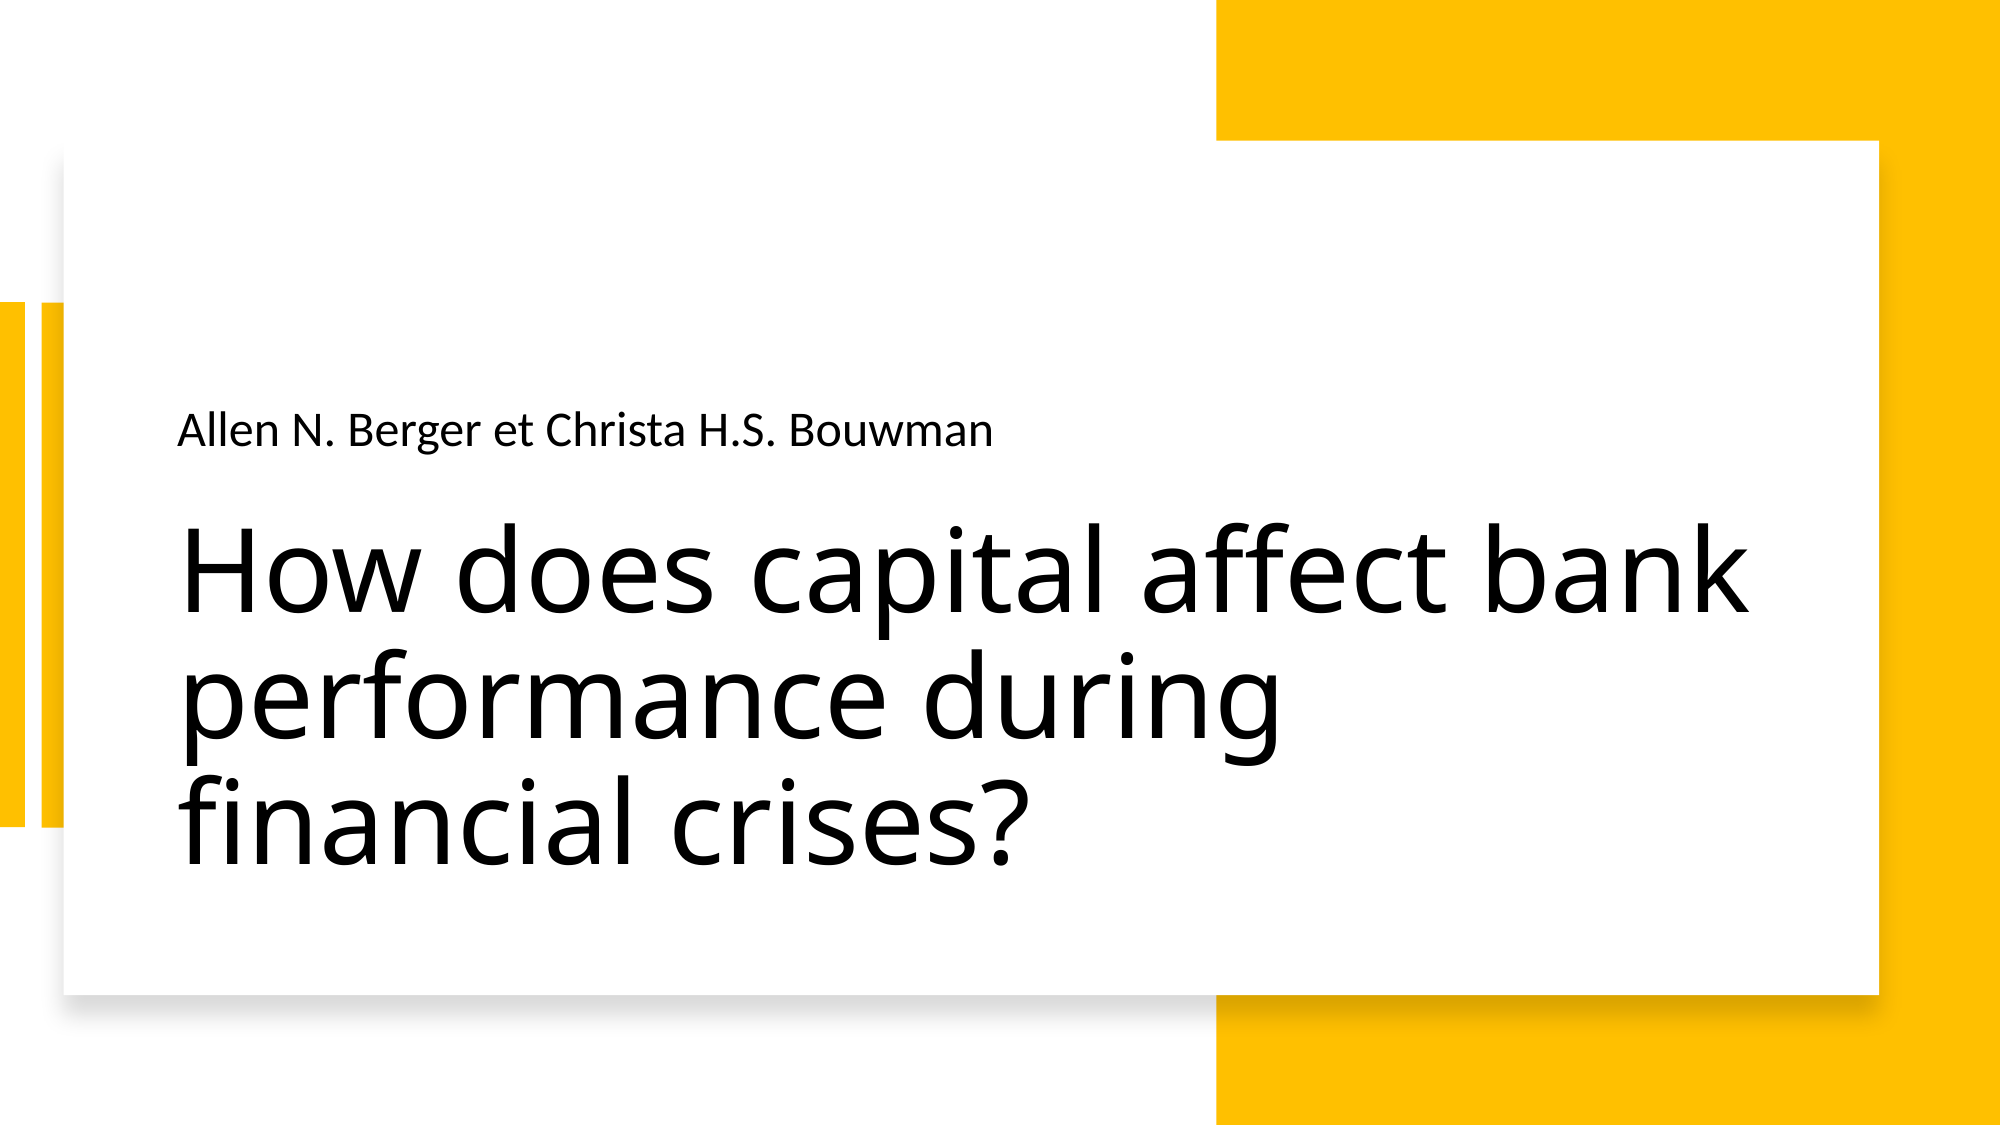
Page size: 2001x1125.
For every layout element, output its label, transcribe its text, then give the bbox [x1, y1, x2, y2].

text_box [63, 140, 1880, 996]
text_box [0, 0, 1215, 1125]
text_box [0, 301, 26, 828]
text_box [41, 302, 53, 829]
title How does capital affect bank performance during financial crises? [162, 503, 1788, 929]
subtitle Allen N. Berger et Christa H.S. Bouwman [162, 254, 1788, 465]
text_box [1215, 0, 2000, 1125]
